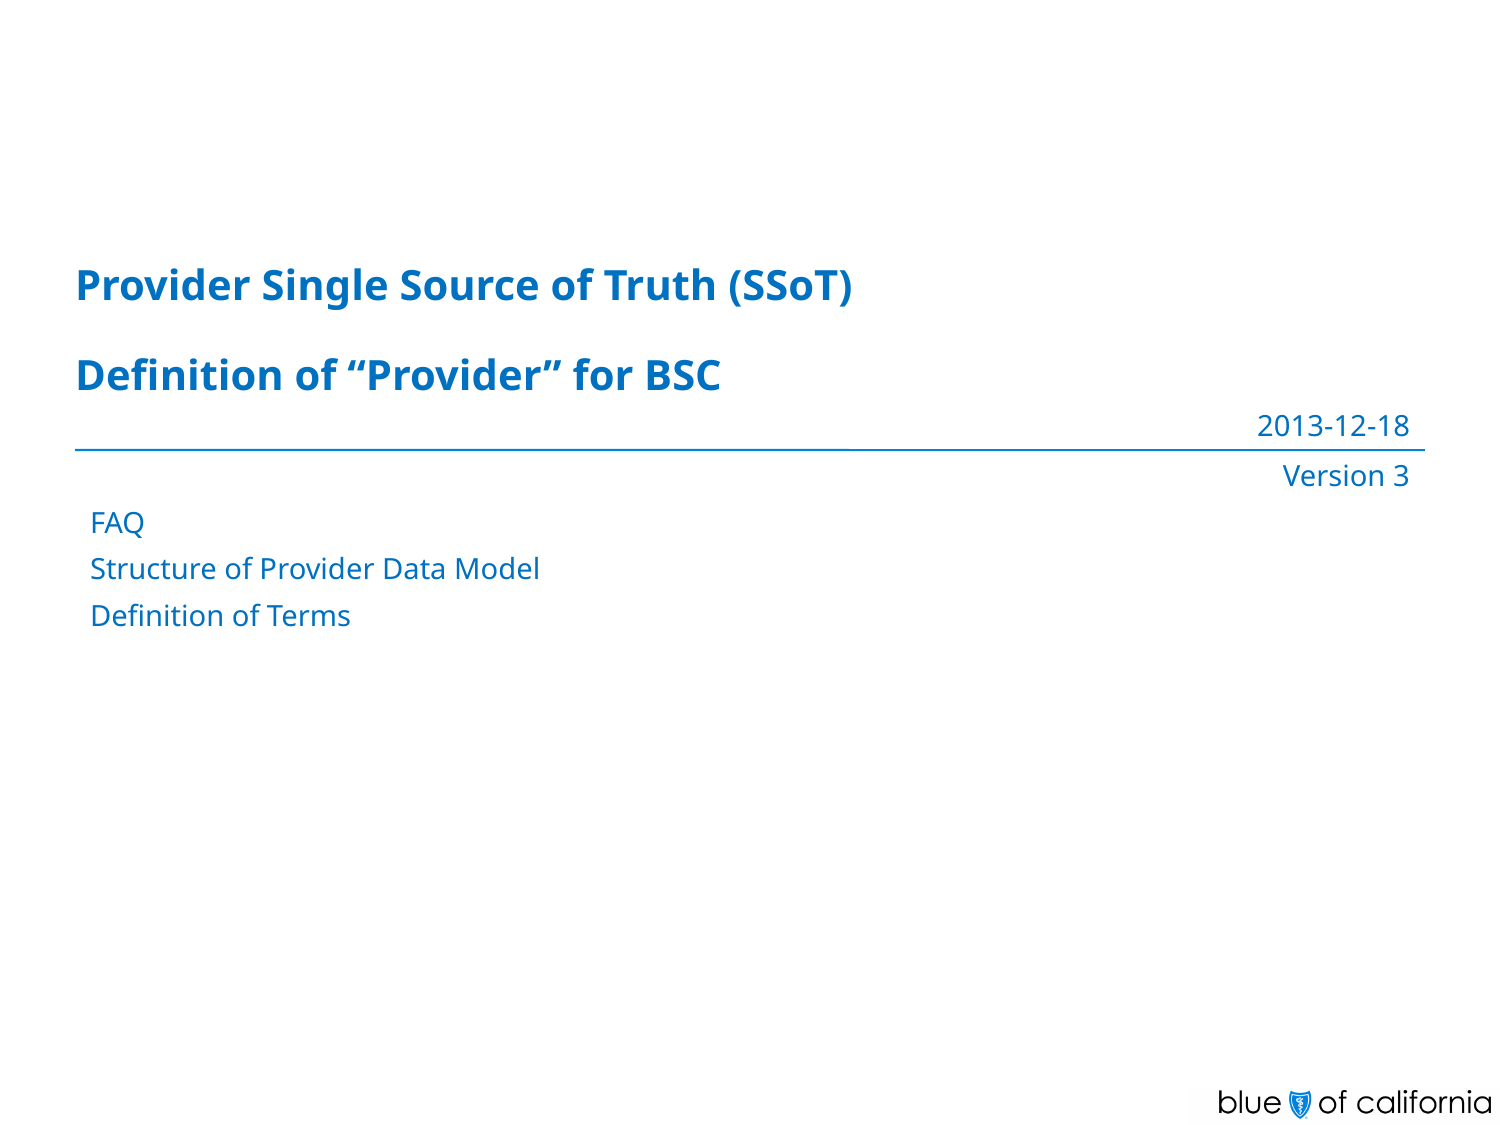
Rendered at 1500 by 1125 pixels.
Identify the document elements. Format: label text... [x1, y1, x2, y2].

picture [1186, 1087, 1500, 1125]
text_box Version 3 [1237, 450, 1425, 500]
text_box 2013-12-18 [1237, 399, 1425, 450]
subtitle FAQ Structure of Provider Data Model Definition of Terms [74, 449, 1426, 838]
title Provider Single Source of Truth (SSoT) Definition of “Provider” for BSC [74, 199, 1426, 449]
